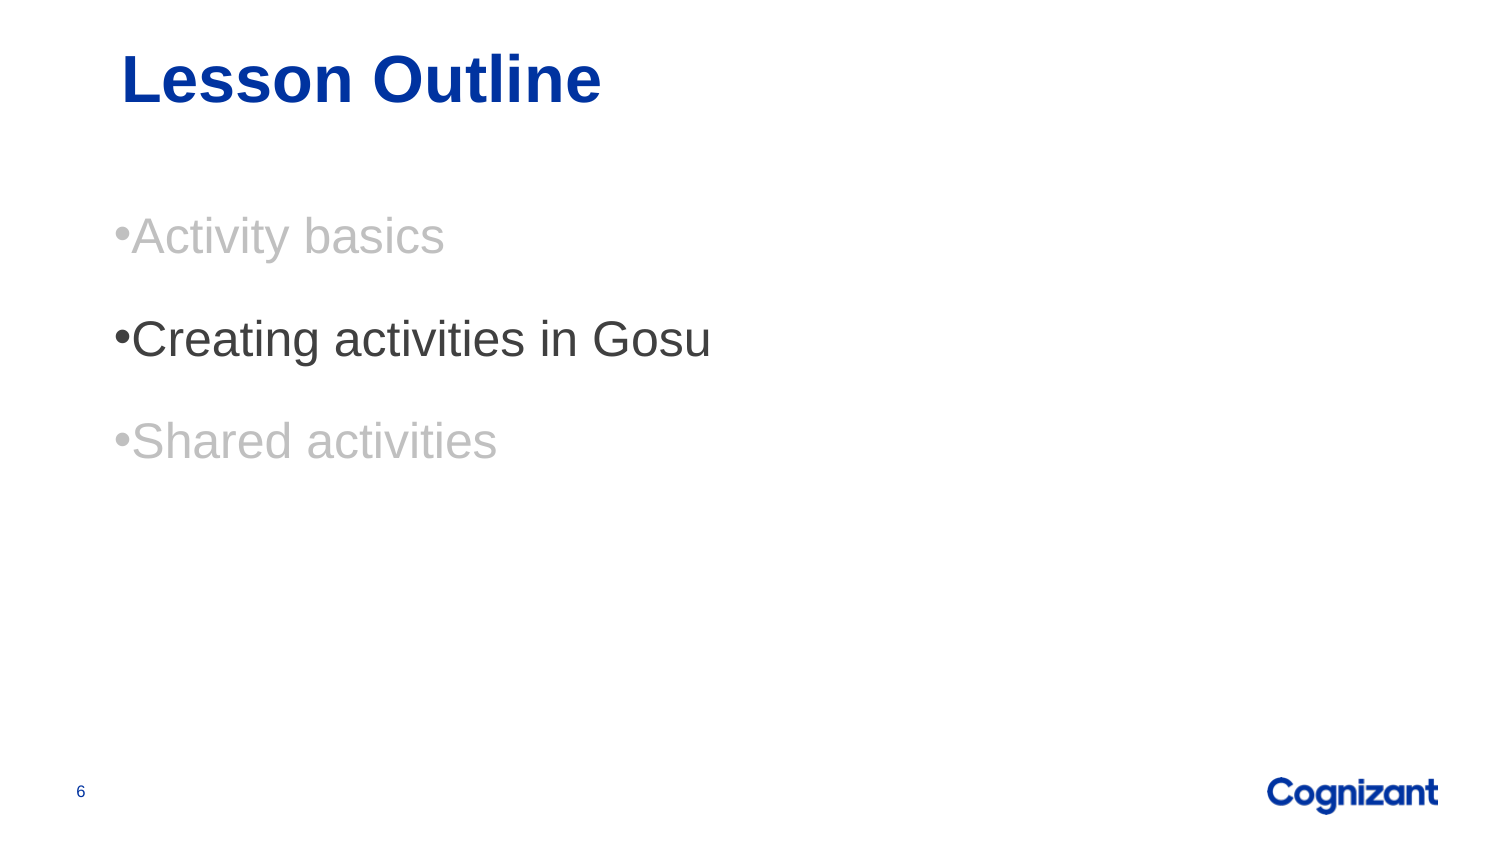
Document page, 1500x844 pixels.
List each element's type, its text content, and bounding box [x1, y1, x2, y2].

text_box 6 [62, 781, 100, 802]
list Activity basics Creating activities in Gosu Shared activities [113, 173, 1479, 844]
title Lesson Outline [121, 45, 1406, 173]
